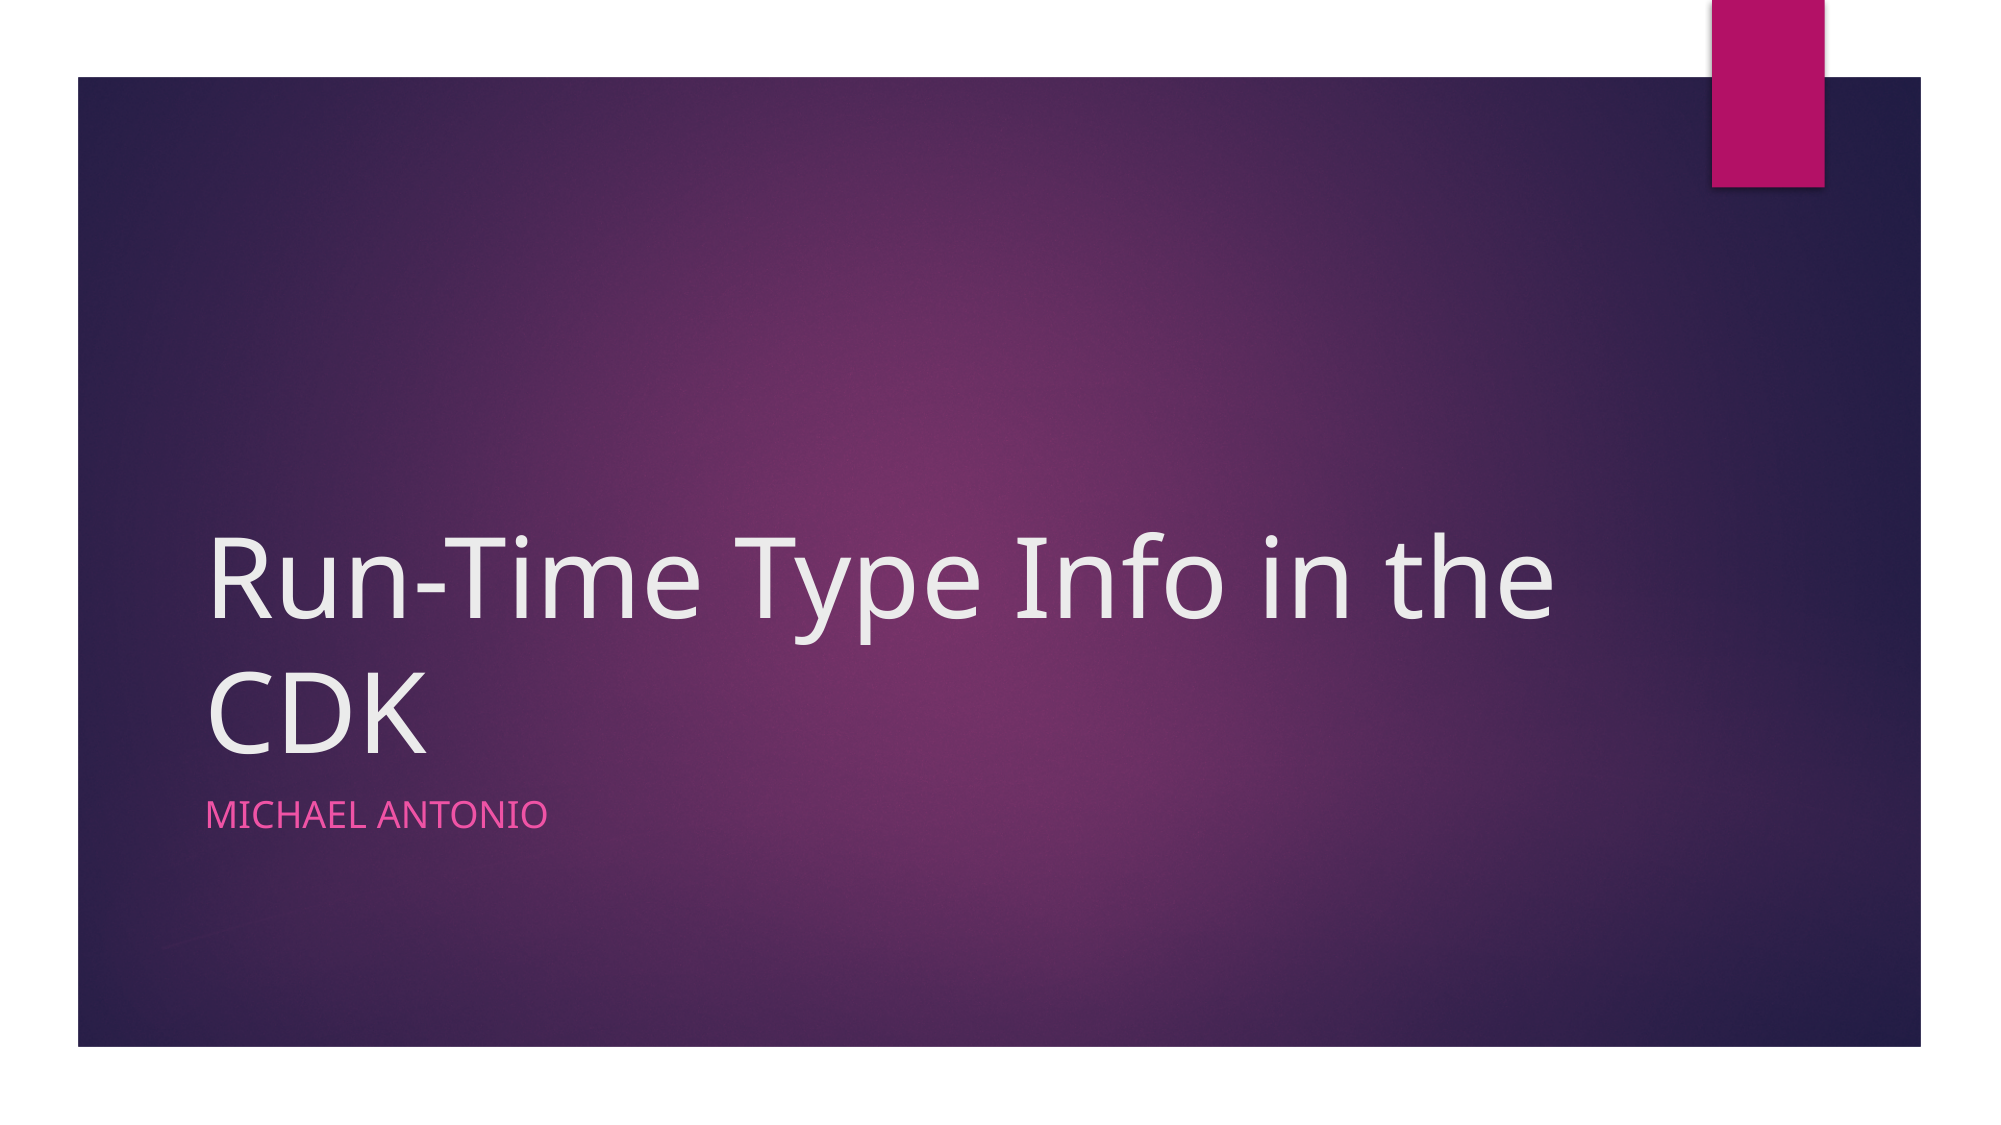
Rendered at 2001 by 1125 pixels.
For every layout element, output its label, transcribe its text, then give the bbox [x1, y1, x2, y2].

title Run-Time Type Info in the CDK [189, 344, 1638, 783]
subtitle Michael Antonio [189, 783, 1638, 925]
